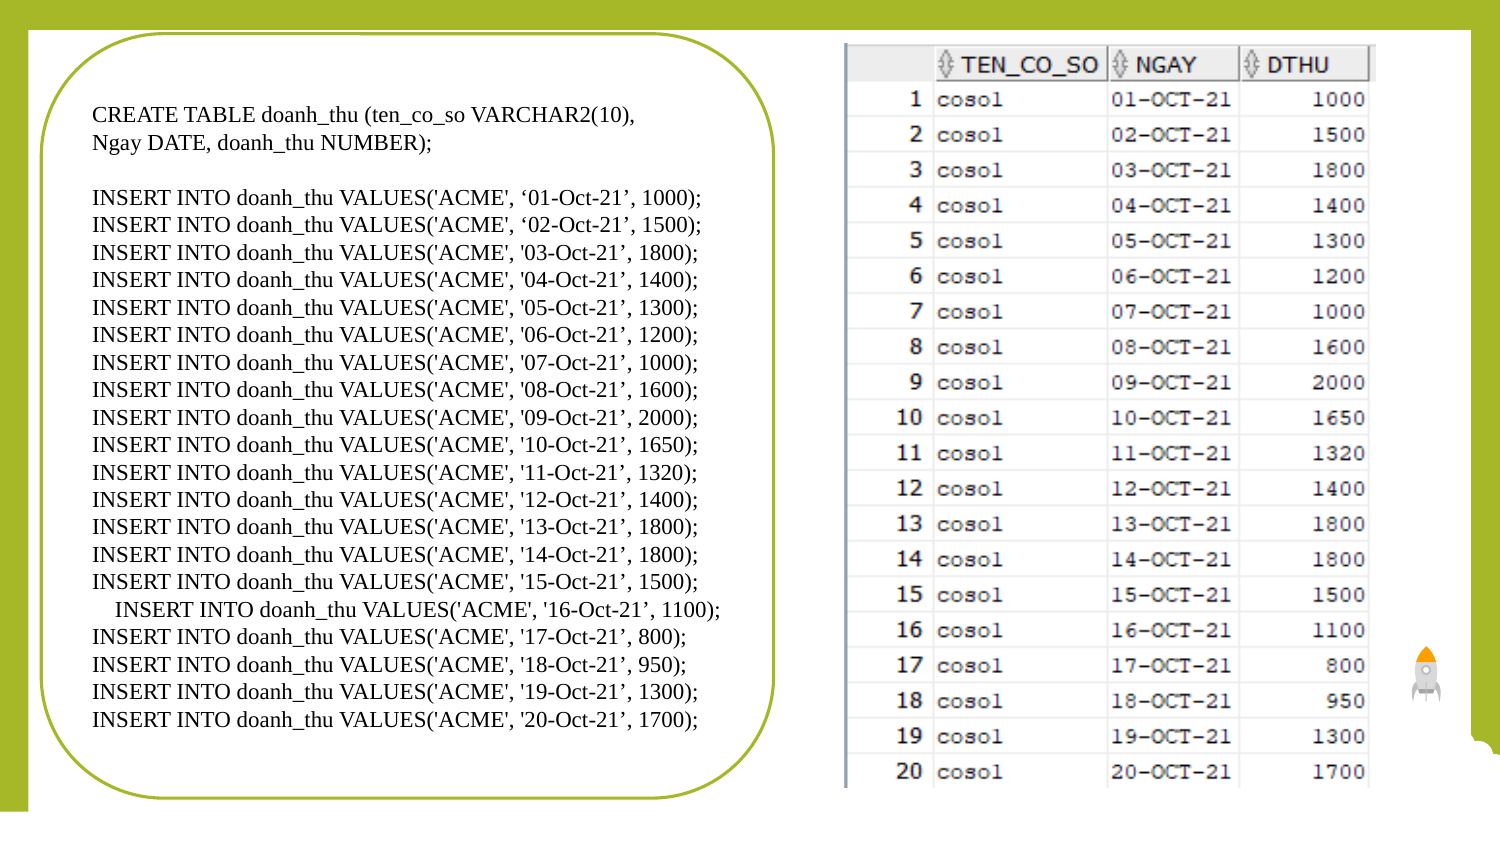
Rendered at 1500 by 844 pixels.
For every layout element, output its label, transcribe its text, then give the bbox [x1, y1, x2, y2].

text_box CREATE TABLE doanh_thu (ten_co_so VARCHAR2(10), Ngay DATE, doanh_thu NUMBER); INSERT INTO doanh_thu VALUES('ACME', ‘01-Oct-21’, 1000); INSERT INTO doanh_thu VALUES('ACME', ‘02-Oct-21’, 1500); INSERT INTO doanh_thu VALUES('ACME', '03-Oct-21’, 1800); INSERT INTO doanh_thu VALUES('ACME', '04-Oct-21’, 1400); INSERT INTO doanh_thu VALUES('ACME', '05-Oct-21’, 1300); INSERT INTO doanh_thu VALUES('ACME', '06-Oct-21’, 1200); INSERT INTO doanh_thu VALUES('ACME', '07-Oct-21’, 1000); INSERT INTO doanh_thu VALUES('ACME', '08-Oct-21’, 1600); INSERT INTO doanh_thu VALUES('ACME', '09-Oct-21’, 2000); INSERT INTO doanh_thu VALUES('ACME', '10-Oct-21’, 1650); INSERT INTO doanh_thu VALUES('ACME', '11-Oct-21’, 1320); INSERT INTO doanh_thu VALUES('ACME', '12-Oct-21’, 1400); INSERT INTO doanh_thu VALUES('ACME', '13-Oct-21’, 1800); INSERT INTO doanh_thu VALUES('ACME', '14-Oct-21’, 1800); INSERT INTO doanh_thu VALUES('ACME', '15-Oct-21’, 1500); INSERT INTO doanh_thu VALUES('ACME', '16-Oct-21’, 1100); INSERT INTO doanh_thu VALUES('ACME', '17-Oct-21’, 800); INSERT INTO doanh_thu VALUES('ACME', '18-Oct-21’, 950); INSERT INTO doanh_thu VALUES('ACME', '19-Oct-21’, 1300); INSERT INTO doanh_thu VALUES('ACME', '20-Oct-21’, 1700); [39, 32, 776, 800]
picture [844, 43, 1377, 789]
